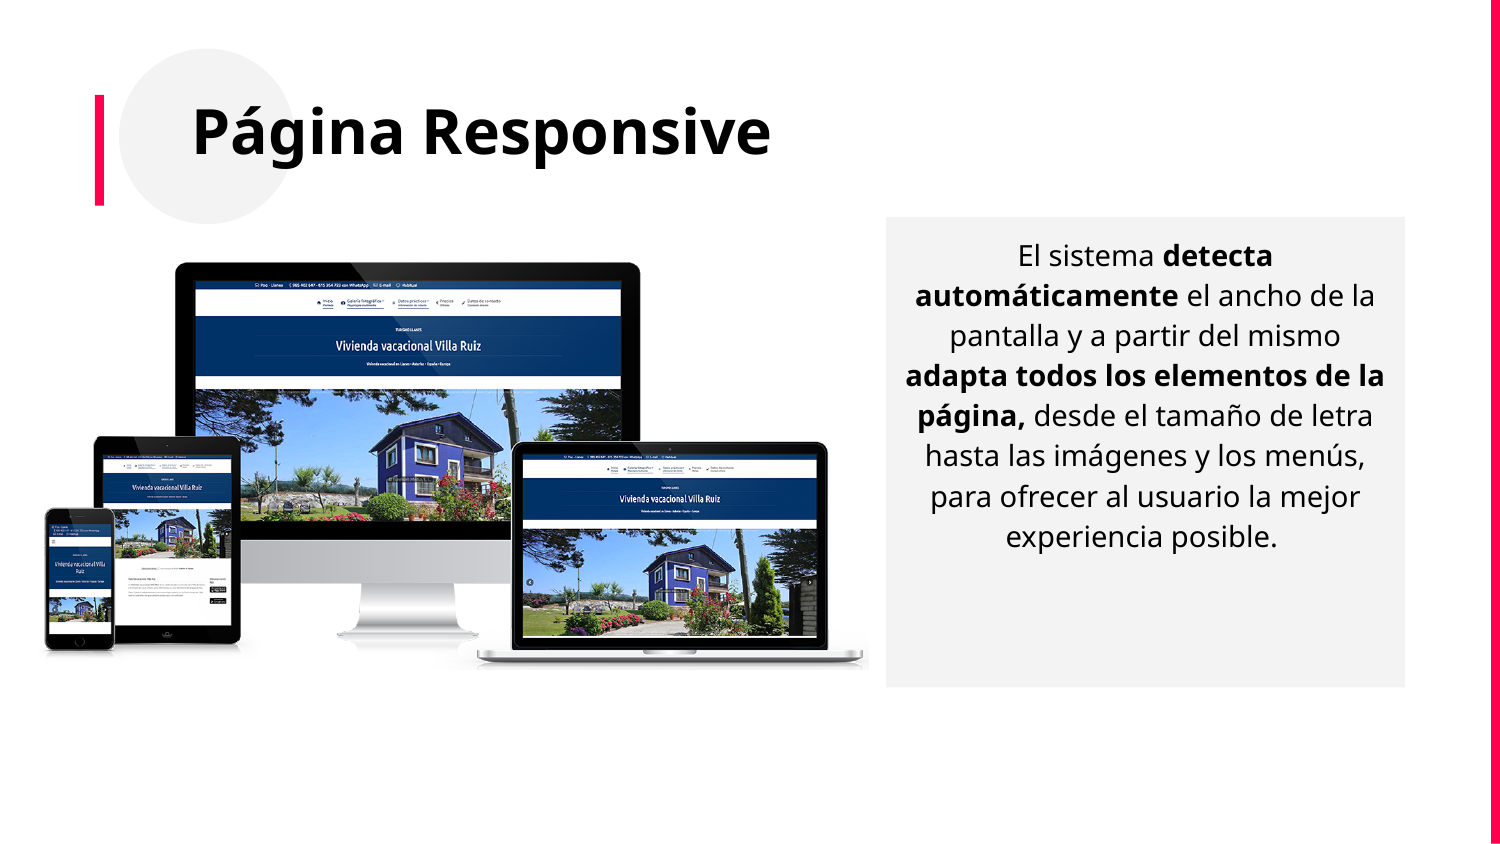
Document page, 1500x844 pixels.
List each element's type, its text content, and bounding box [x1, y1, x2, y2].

text_box [119, 48, 284, 225]
text_box Página Responsive [176, 65, 1466, 180]
text_box El sistema detecta automáticamente el ancho de la pantalla y a partir del mismo adapta todos los elementos de la página, desde el tamaño de letra hasta las imágenes y los menús, para ofrecer al usuario la mejor experiencia posible. [886, 216, 1405, 688]
picture [33, 254, 869, 671]
